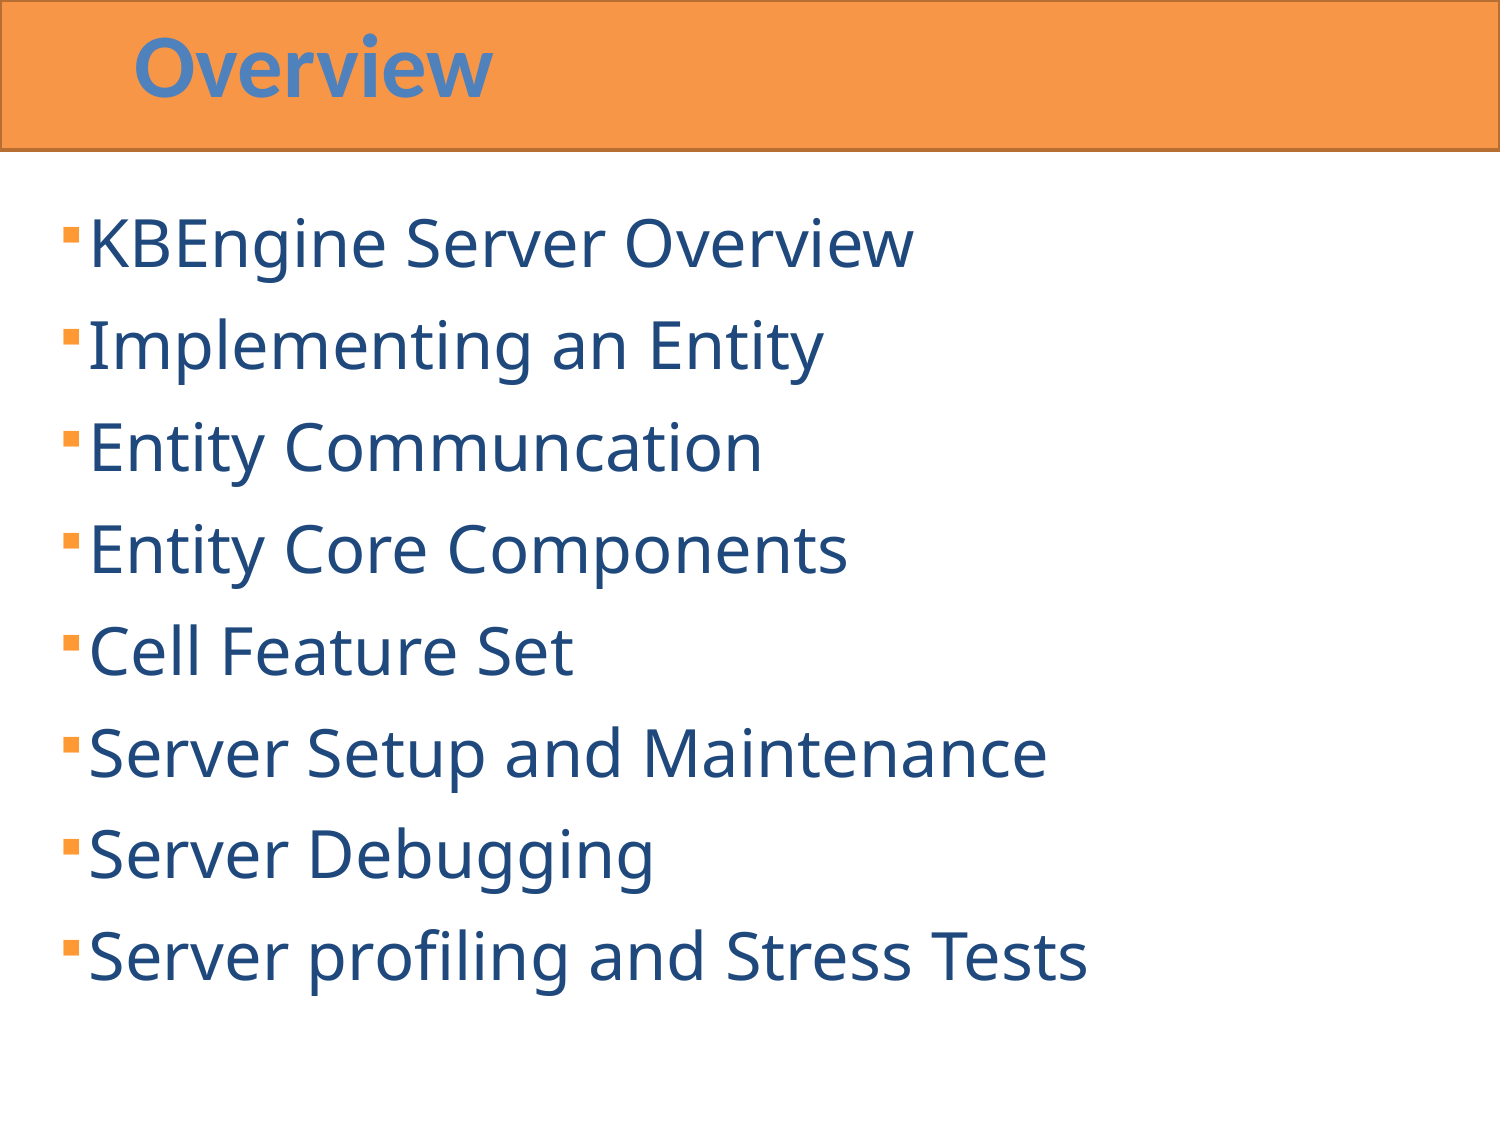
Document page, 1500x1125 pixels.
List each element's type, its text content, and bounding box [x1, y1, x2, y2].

text_box Overview [29, 21, 600, 128]
text_box KBEngine Server Overview Implementing an Entity Entity Communcation Entity Core Components Cell Feature Set Server Setup and Maintenance Server Debugging Server profiling and Stress Tests [50, 208, 1290, 1035]
text_box [0, 0, 1500, 150]
